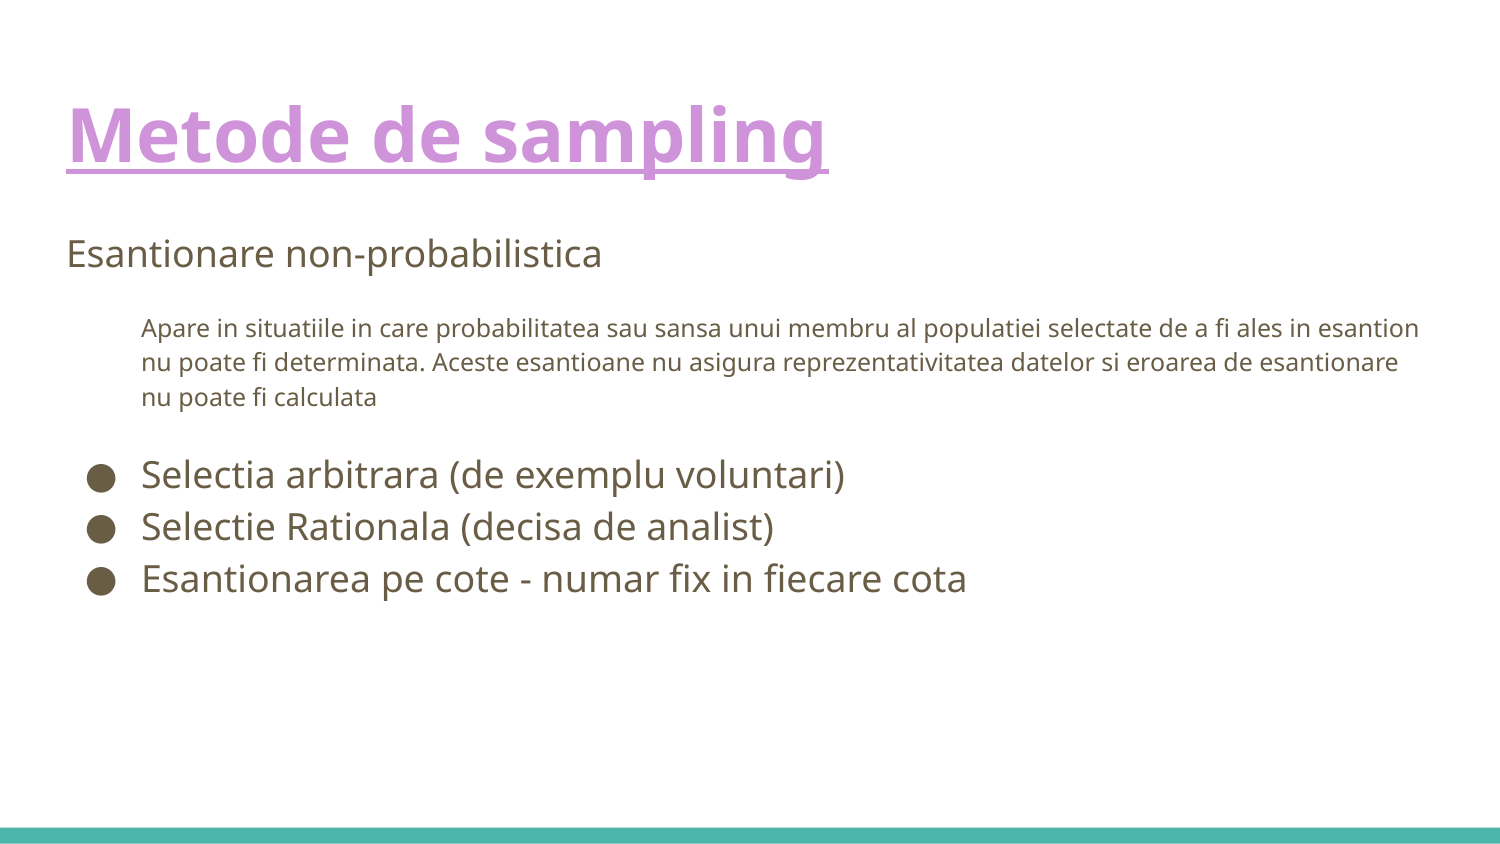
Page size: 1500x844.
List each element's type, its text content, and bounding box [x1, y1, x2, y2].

list Esantionare non-probabilistica Apare in situatiile in care probabilitatea sau sansa unui membru al populatiei selectate de a fi ales in esantion nu poate fi determinata. Aceste esantioane nu asigura reprezentativitatea datelor si eroarea de esantionare nu poate fi calculata Selectia arbitrara (de exemplu voluntari) Selectie Rationala (decisa de analist) Esantionarea pe cote - numar fix in fiecare cota [51, 207, 1449, 750]
title Metode de sampling [51, 72, 1449, 189]
